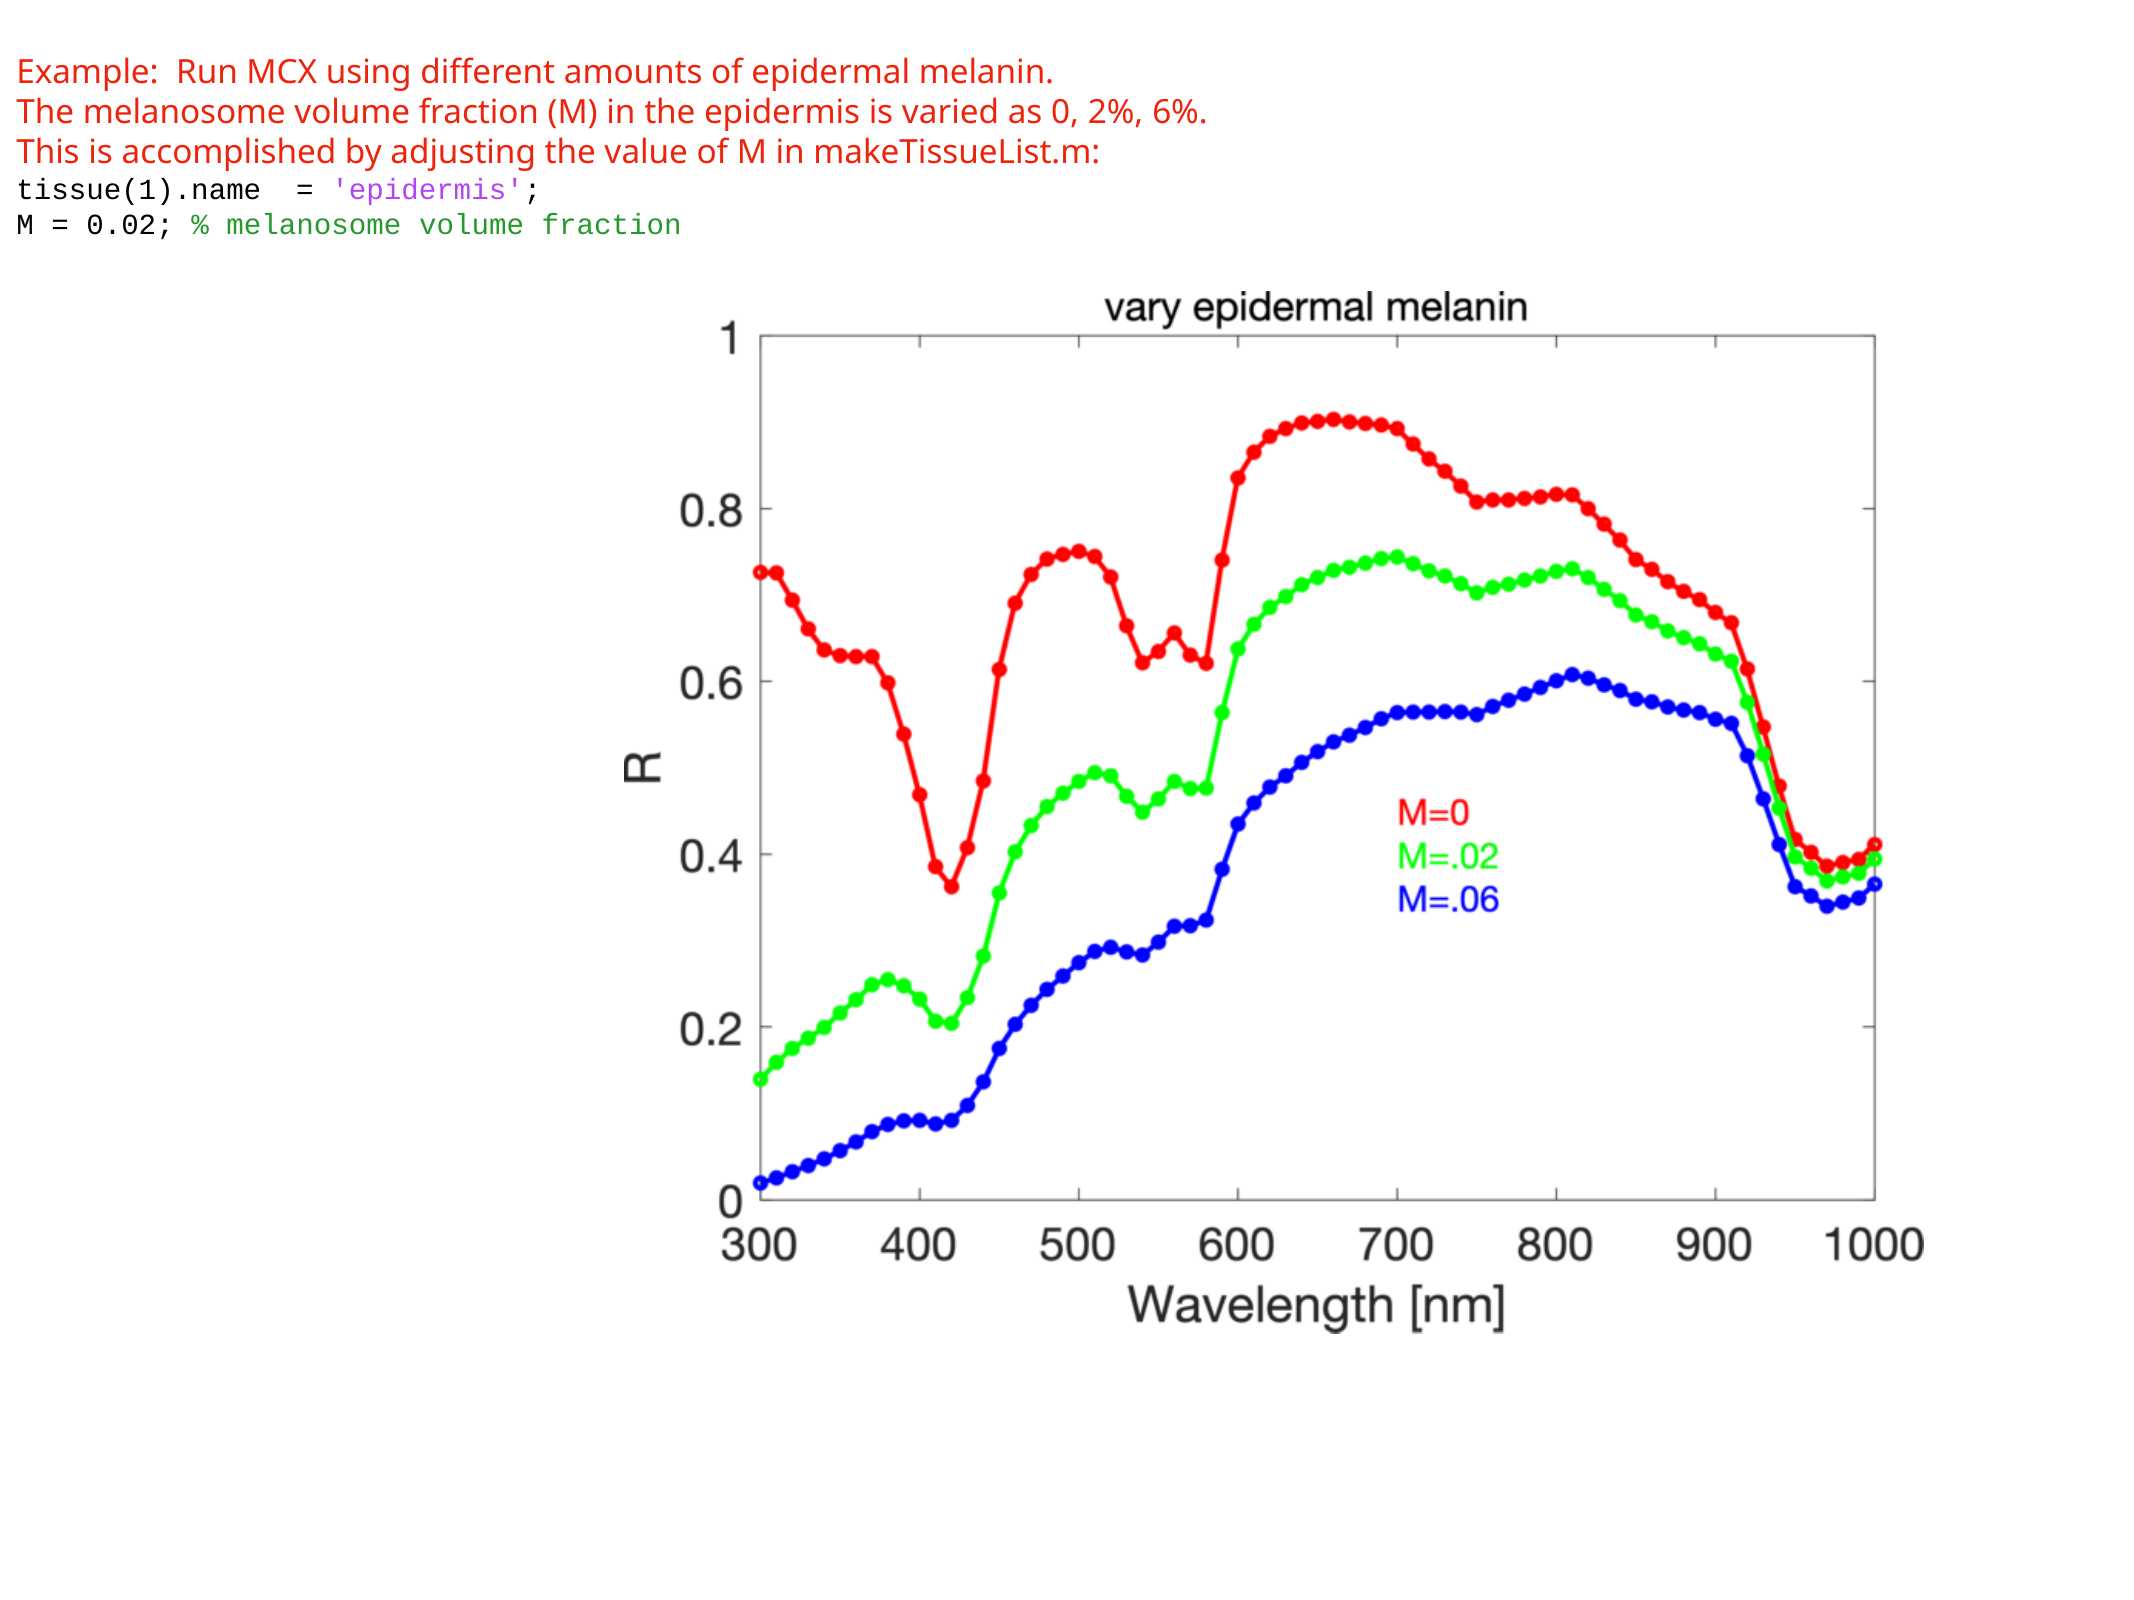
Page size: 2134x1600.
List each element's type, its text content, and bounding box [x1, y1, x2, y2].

picture [624, 291, 1924, 1334]
text_box Example: Run MCX using different amounts of epidermal melanin. The melanosome volume fraction (M) in the epidermis is varied as 0, 2%, 6%. This is accomplished by adjusting the value of M in makeTissueList.m: tissue(1).name = 'epidermis'; M = 0.02; % melanosome volume fraction [8, 41, 1219, 279]
